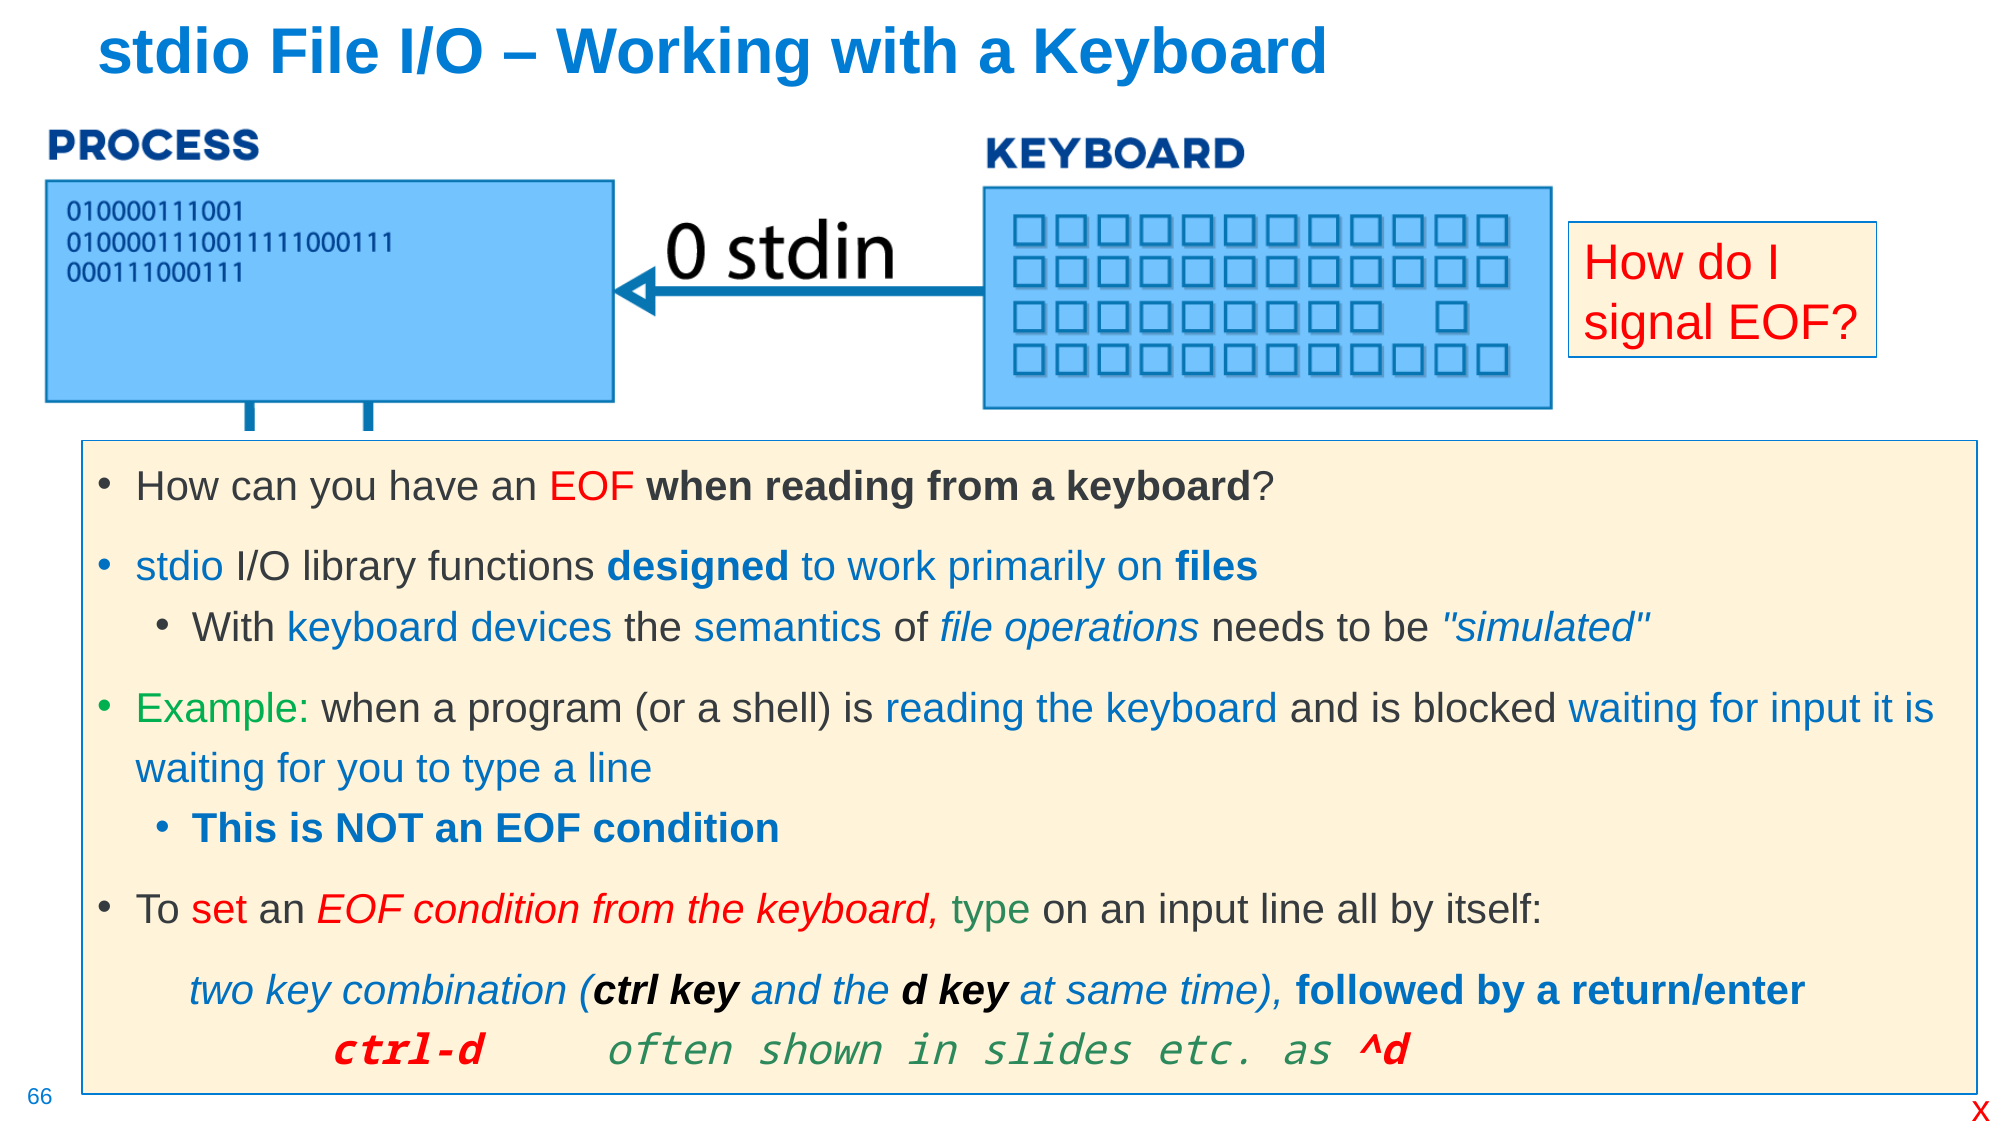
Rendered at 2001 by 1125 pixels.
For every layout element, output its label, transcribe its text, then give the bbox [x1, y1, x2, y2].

text_box x [1956, 1076, 2000, 1125]
list How can you have an EOF when reading from a keyboard? stdio I/O library functions designed to work primarily on files With keyboard devices the semantics of file operations needs to be "simulated" Example: when a program (or a shell) is reading the keyboard and is blocked waiting for input it is waiting for you to type a line This is NOT an EOF condition To set an EOF condition from the keyboard, type on an input line all by itself: two key combination (ctrl key and the d key at same time), followed by a return/enter ctrl-d often shown in slides etc. as ^d [82, 440, 1977, 1095]
picture [39, 119, 1569, 431]
text_box How do I signal EOF? [1574, 222, 1877, 358]
title stdio File I/O – Working with a Keyboard [82, 30, 1984, 95]
